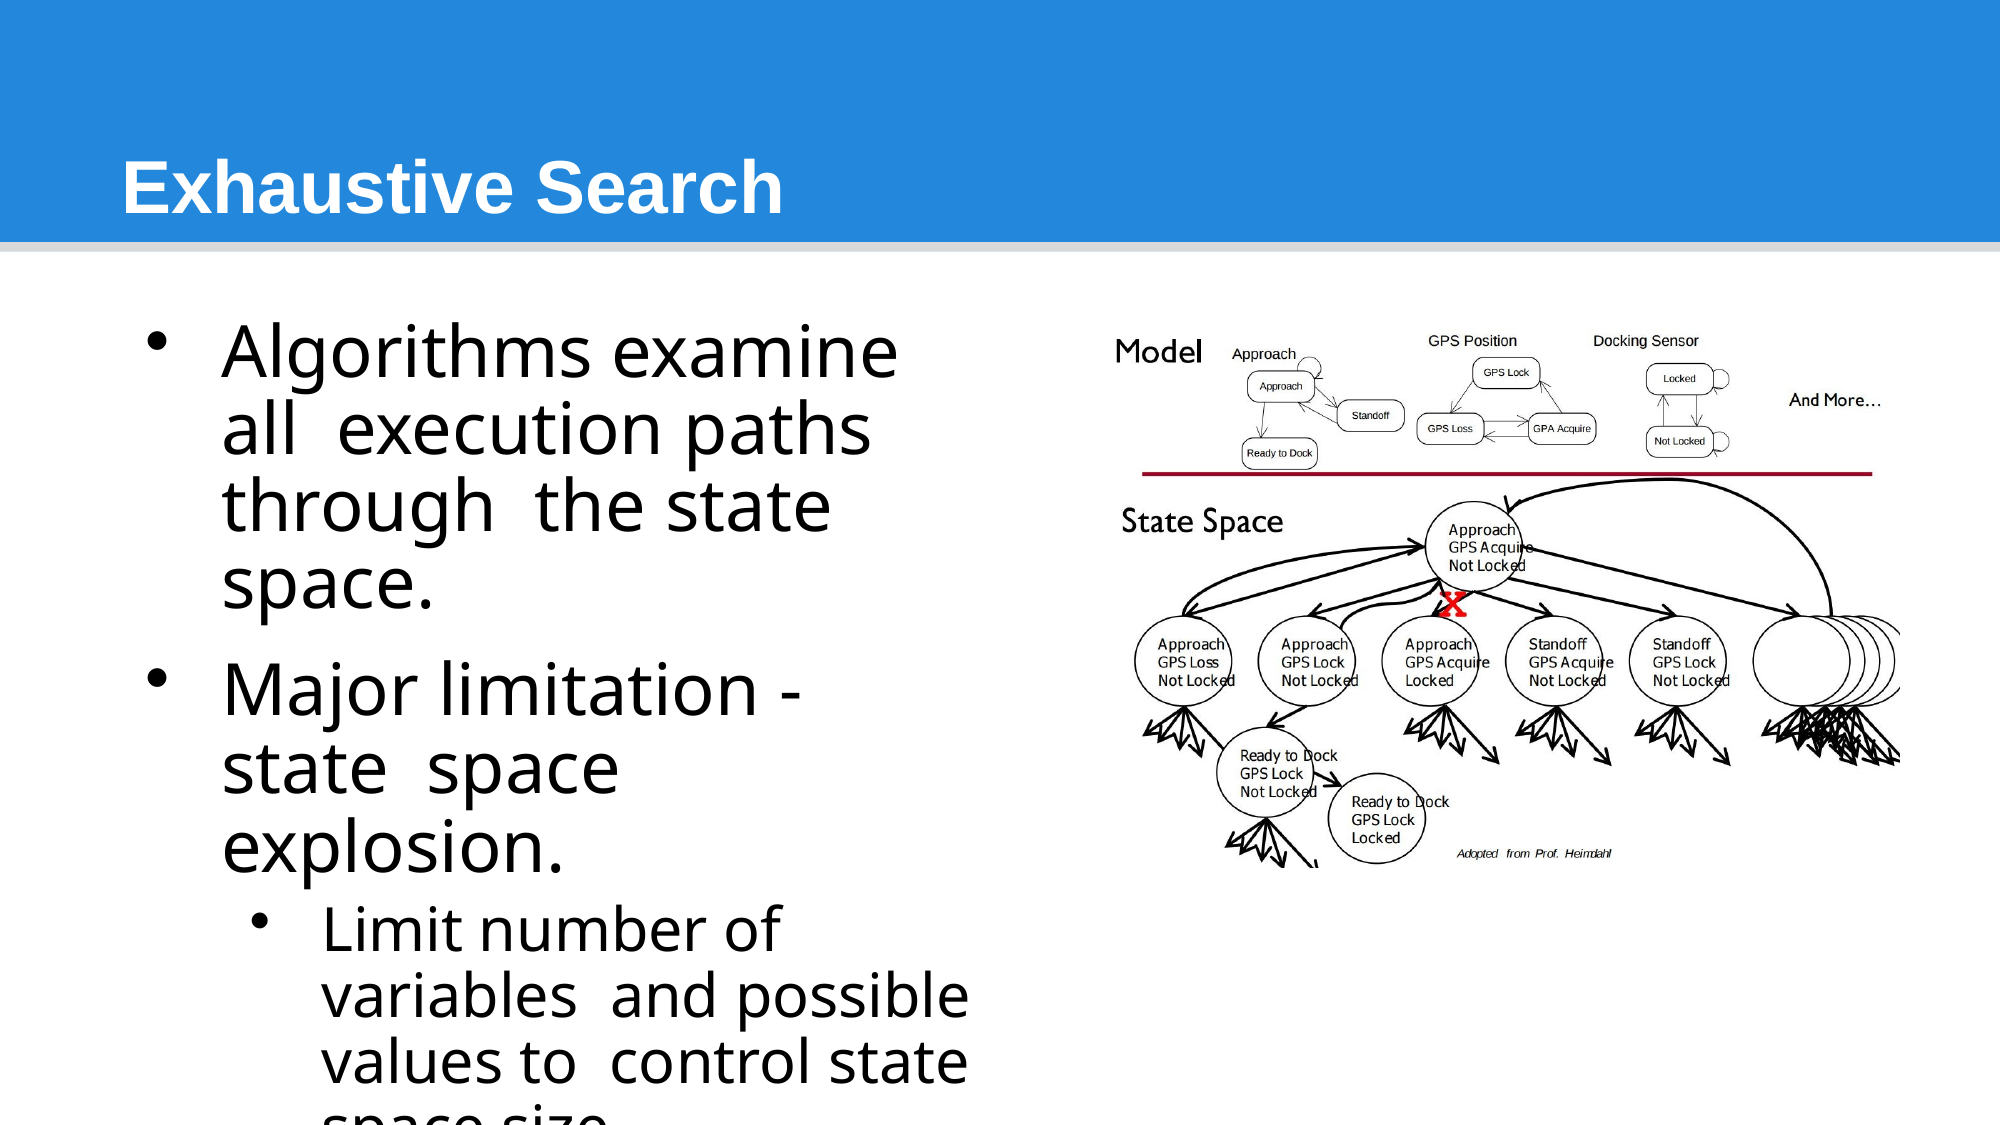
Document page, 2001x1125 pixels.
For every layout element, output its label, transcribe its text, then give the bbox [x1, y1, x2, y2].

text_box Algorithms examine all execution paths through the state space. Major limitation - state space explosion. Limit number of variables and possible values to control state space size. [143, 304, 1007, 1125]
title Exhaustive Search [118, 135, 1011, 327]
picture [1116, 328, 1901, 869]
